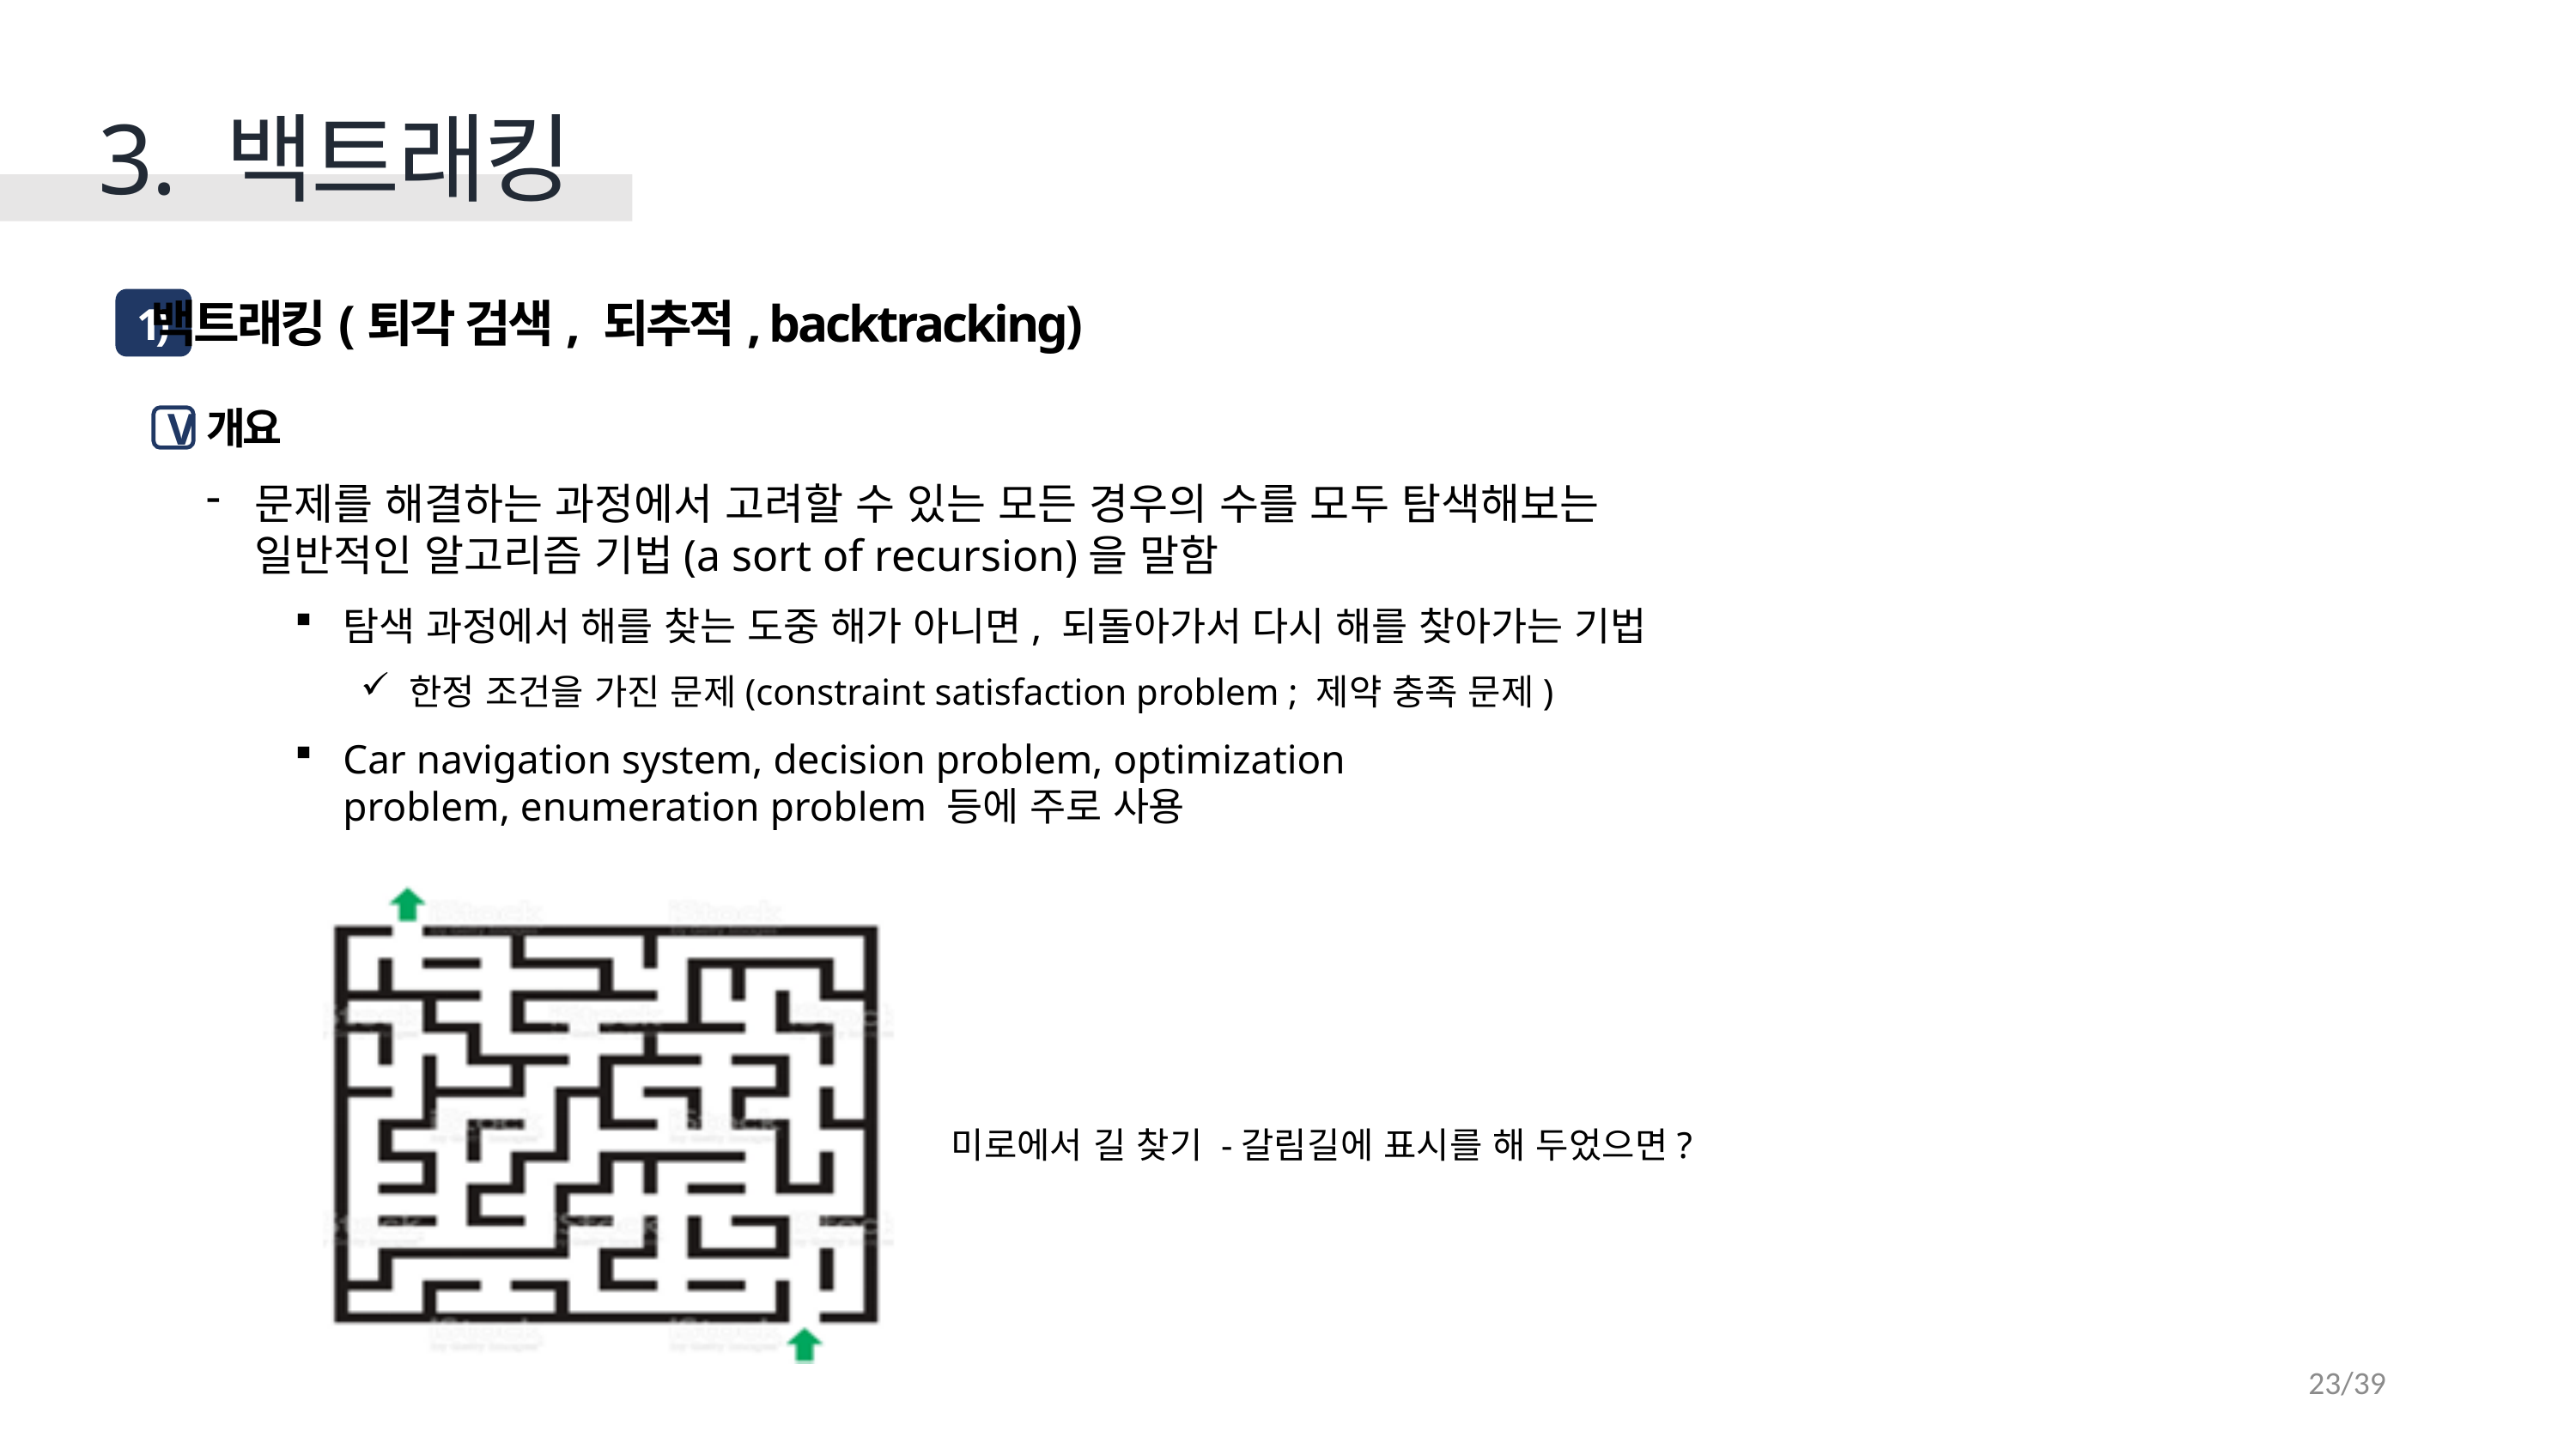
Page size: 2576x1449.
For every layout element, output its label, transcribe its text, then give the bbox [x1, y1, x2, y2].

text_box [153, 395, 1743, 460]
picture [316, 878, 897, 1364]
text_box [115, 286, 1042, 360]
text_box 3. 백트래킹 [86, 91, 586, 220]
text_box 문제를 해결하는 과정에서 고려할 수 있는 모든 경우의 수를 모두 탐색해보는 일반적인 알고리즘 기법(a sort of recursion)을 말함 탐색 과정에서 해를 찾는 도중 해가 아니면, 되돌아가서 다시 해를 찾아가는 기법 한정 조건을 가진 문제(constraint satisfaction problem ; 제약 충족 문제) Car navigation system, decision problem, optimization problem, enumeration problem 등에 주로 사용 [193, 470, 1743, 857]
text_box 미로에서 길 찾기 -갈림길에 표시를 해 두었으면? [938, 1116, 1743, 1173]
slide_number 23/39 [1819, 1343, 2399, 1421]
text_box [0, 173, 633, 222]
